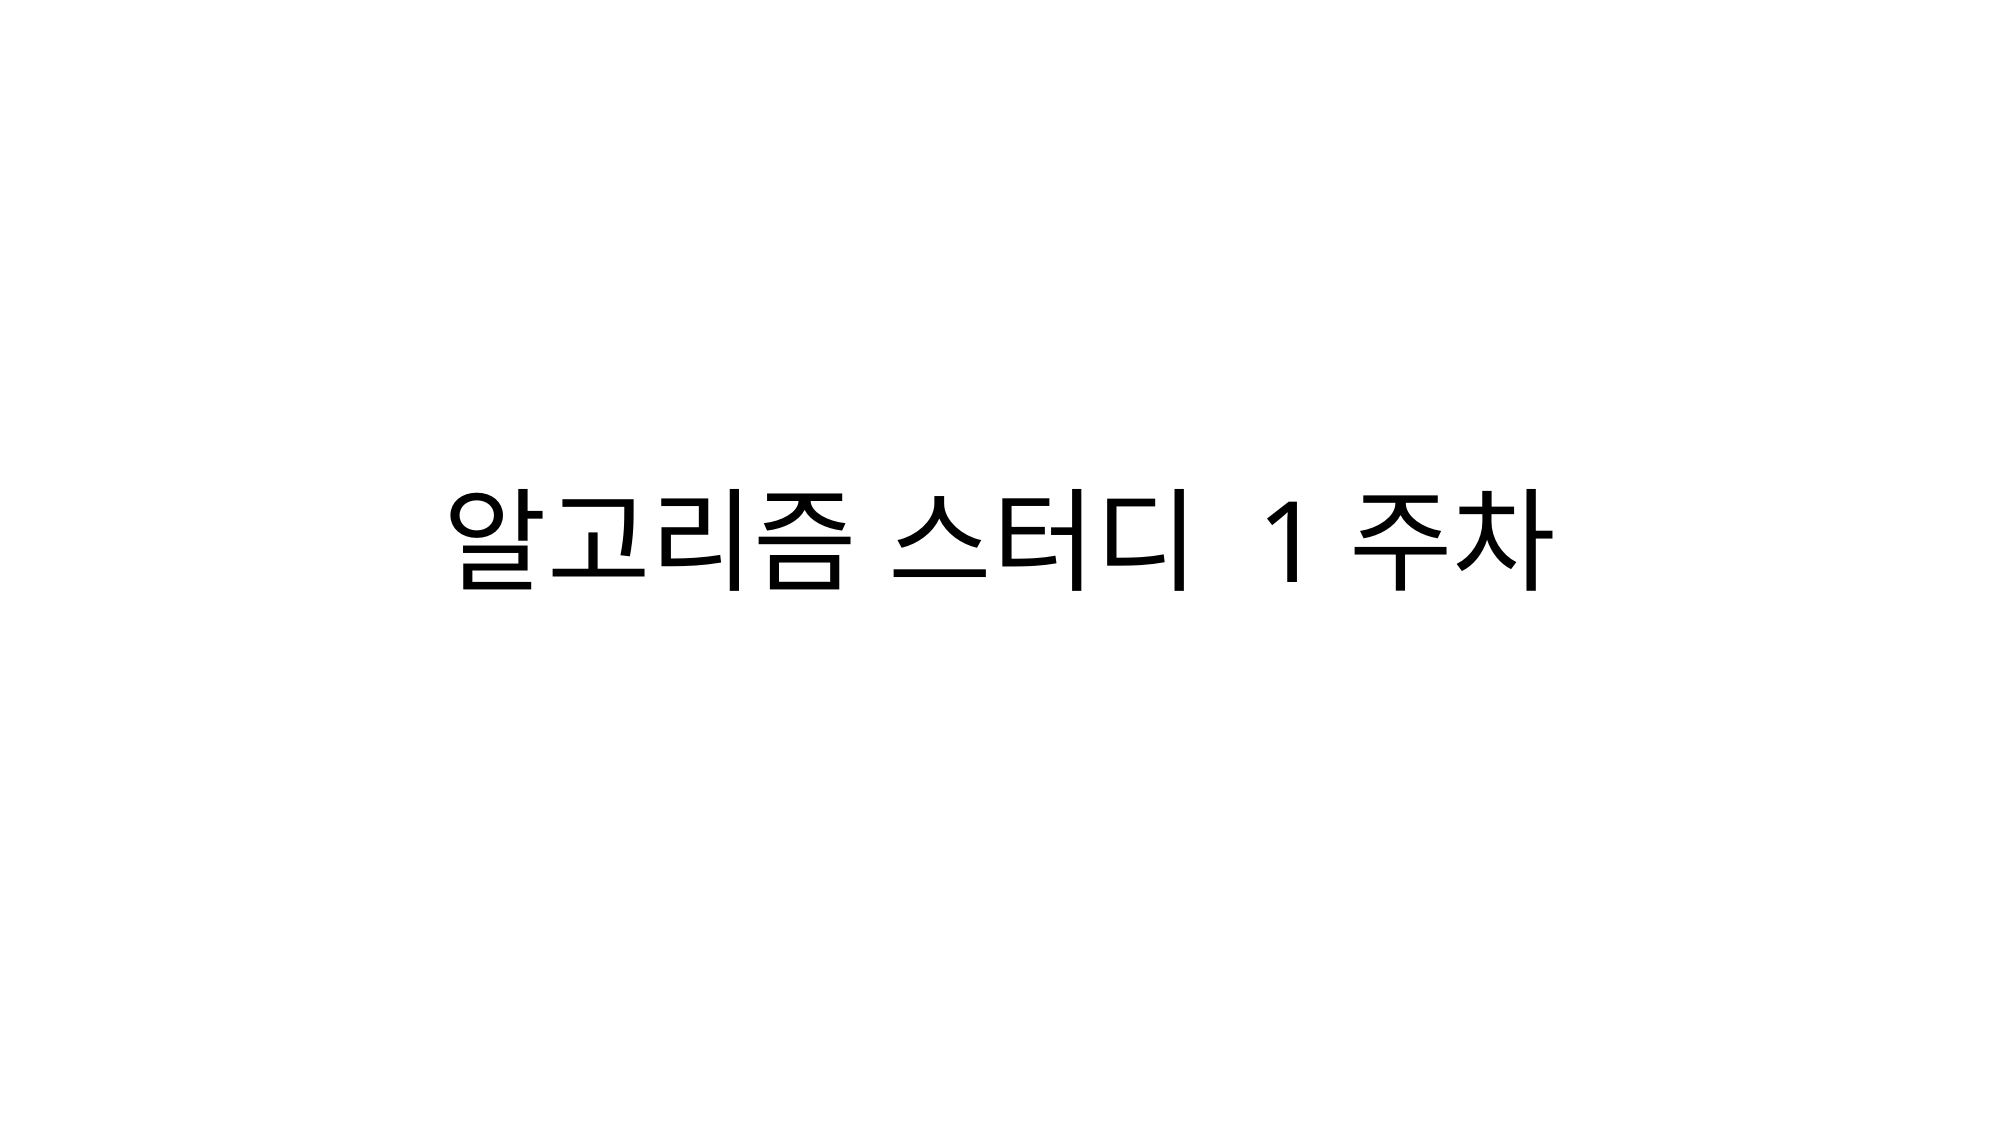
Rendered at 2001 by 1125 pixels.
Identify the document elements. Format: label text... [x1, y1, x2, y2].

text_box 알고리즘 스터디 1주차 [428, 462, 1572, 613]
